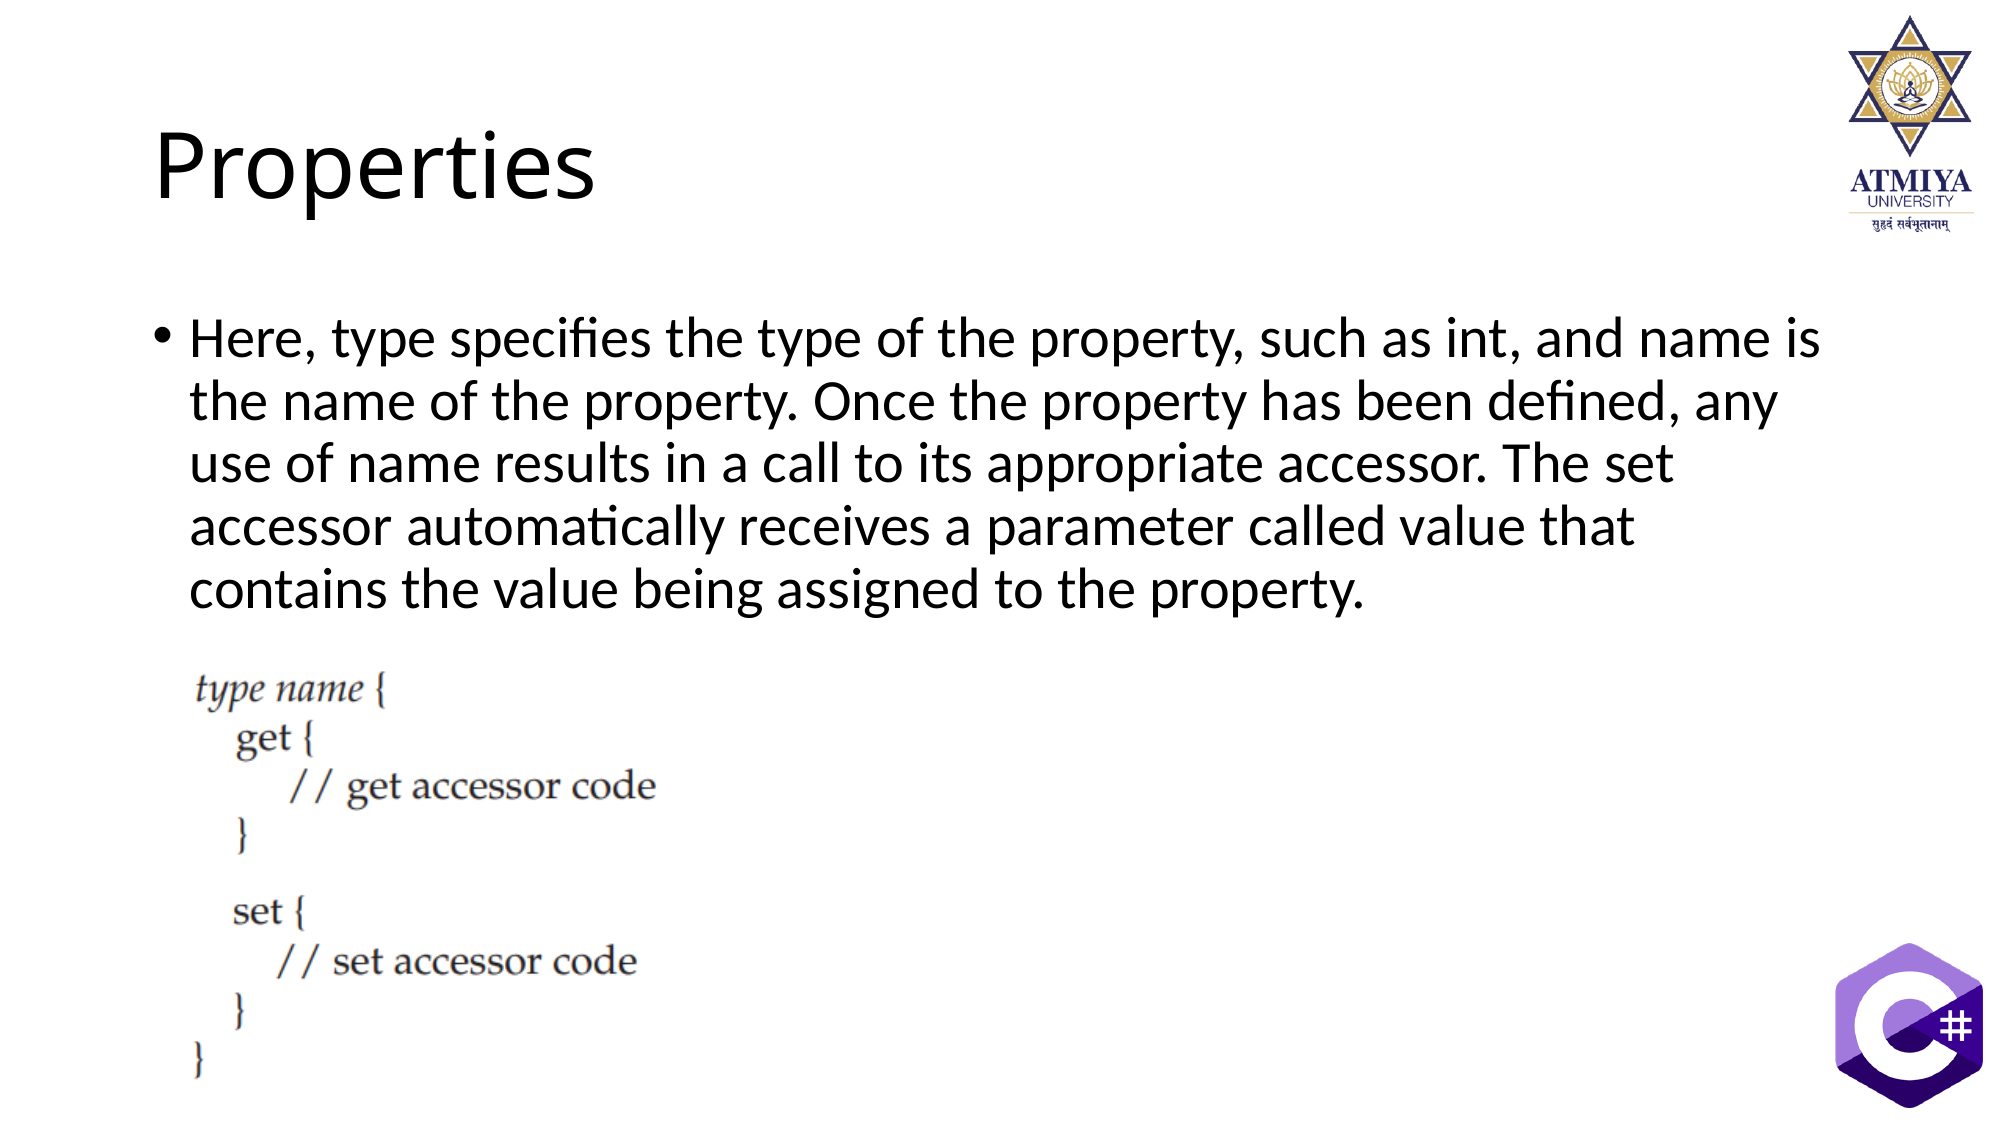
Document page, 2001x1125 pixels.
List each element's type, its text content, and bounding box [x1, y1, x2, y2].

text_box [172, 656, 678, 1095]
list Here, type specifies the type of the property, such as int, and name is the name of the property. Once the property has been defined, any use of name results in a call to its appropriate accessor. The set accessor automatically receives a parameter called value that contains the value being assigned to the property. [137, 299, 1863, 1014]
title Properties [137, 59, 1863, 278]
picture [1835, 15, 1985, 235]
picture [1835, 943, 1983, 1108]
